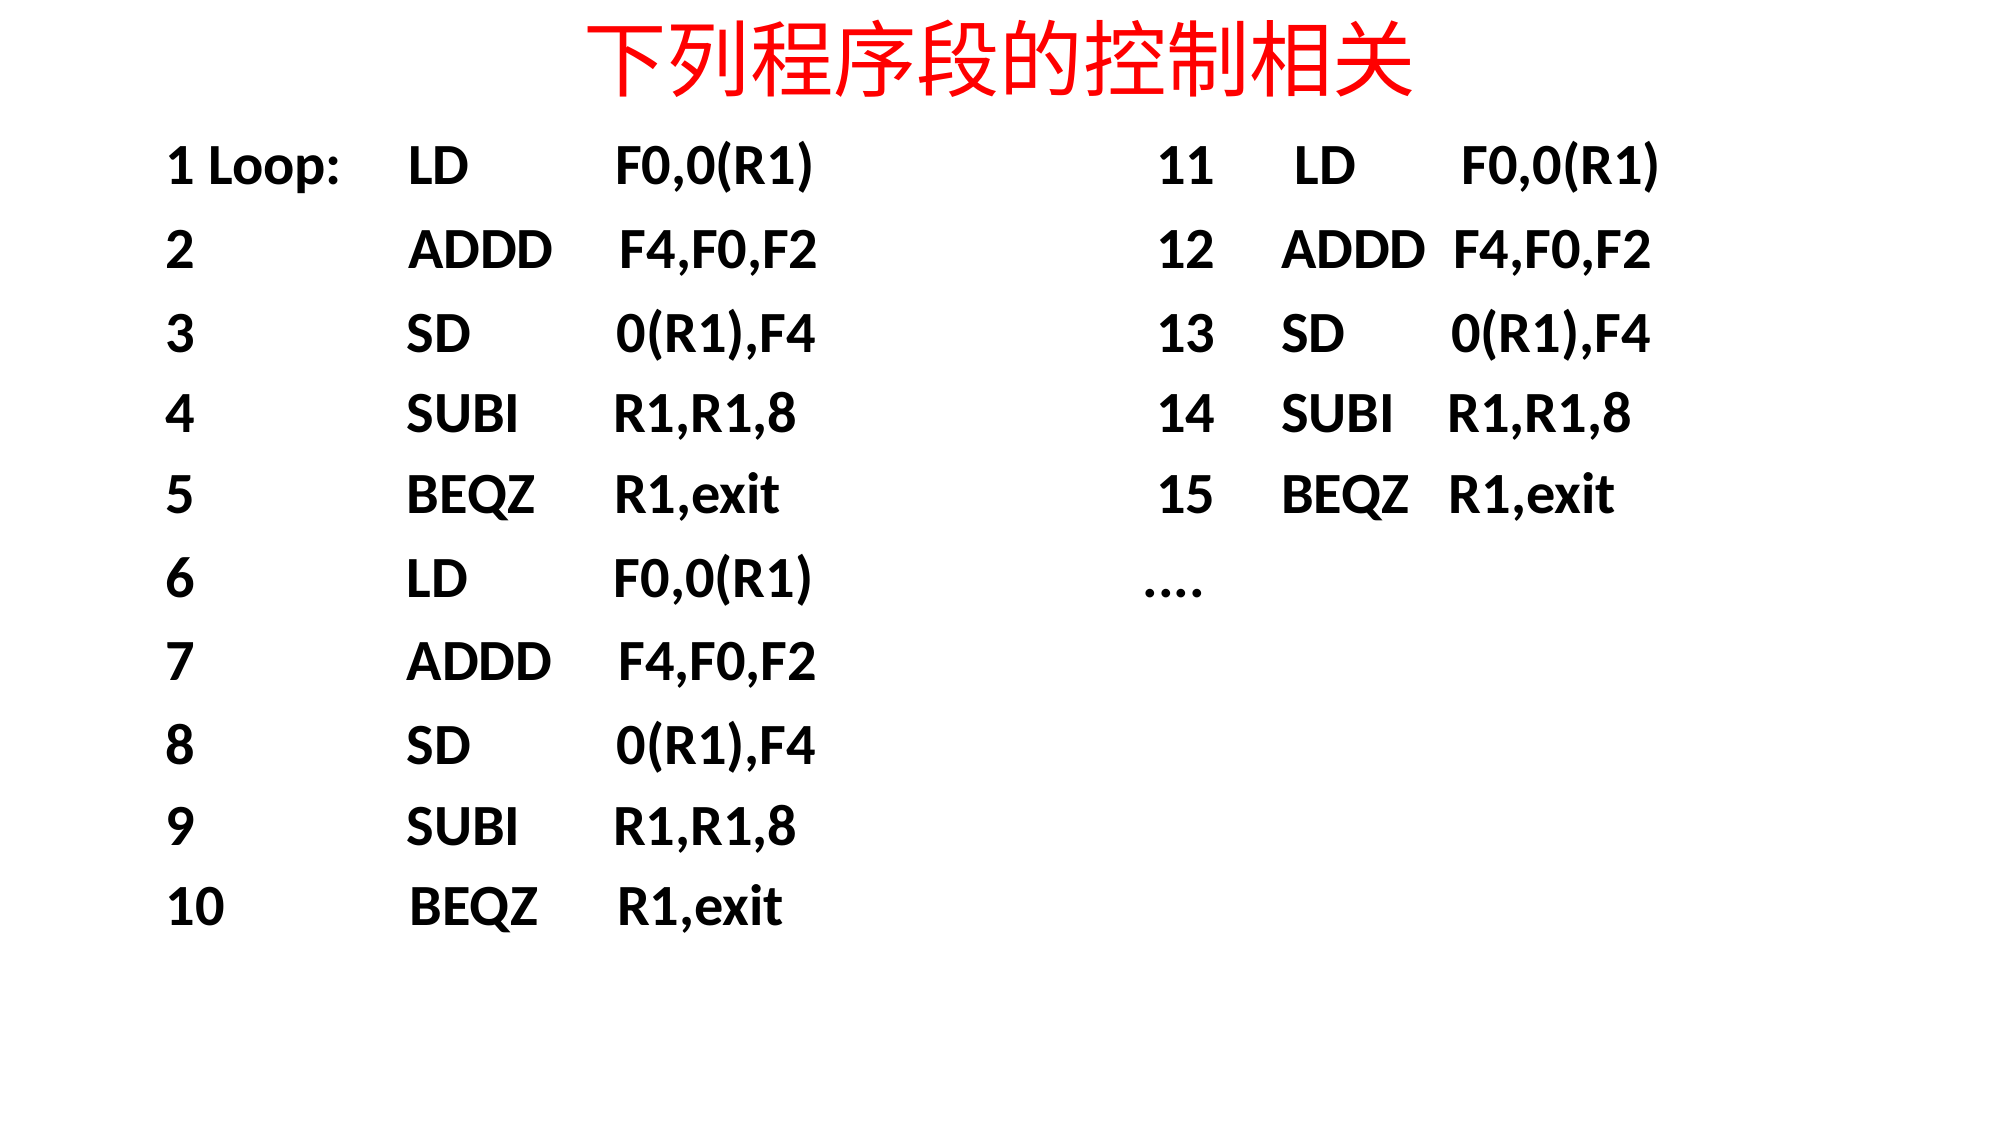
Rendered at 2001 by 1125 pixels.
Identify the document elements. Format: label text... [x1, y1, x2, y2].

text_box 11 LD F0,0(R1) 12 ADDD F4,F0,F2 13 SD 0(R1),F4 14 SUBI R1,R1,8 15 BEQZ R1,exit .... [1127, 126, 1775, 1082]
list 1 Loop: LD F0,0(R1) 2 ADDD F4,F0,F2 3 SD 0(R1),F4 4 SUBI R1,R1,8 5 BEQZ R1,exit 6 LD F0,0(R1) 7 ADDD F4,F0,F2 8 SD 0(R1),F4 9 SUBI R1,R1,8 10 BEQZ R1,exit [137, 126, 968, 985]
title 下列程序段的控制相关 [137, 0, 1863, 127]
